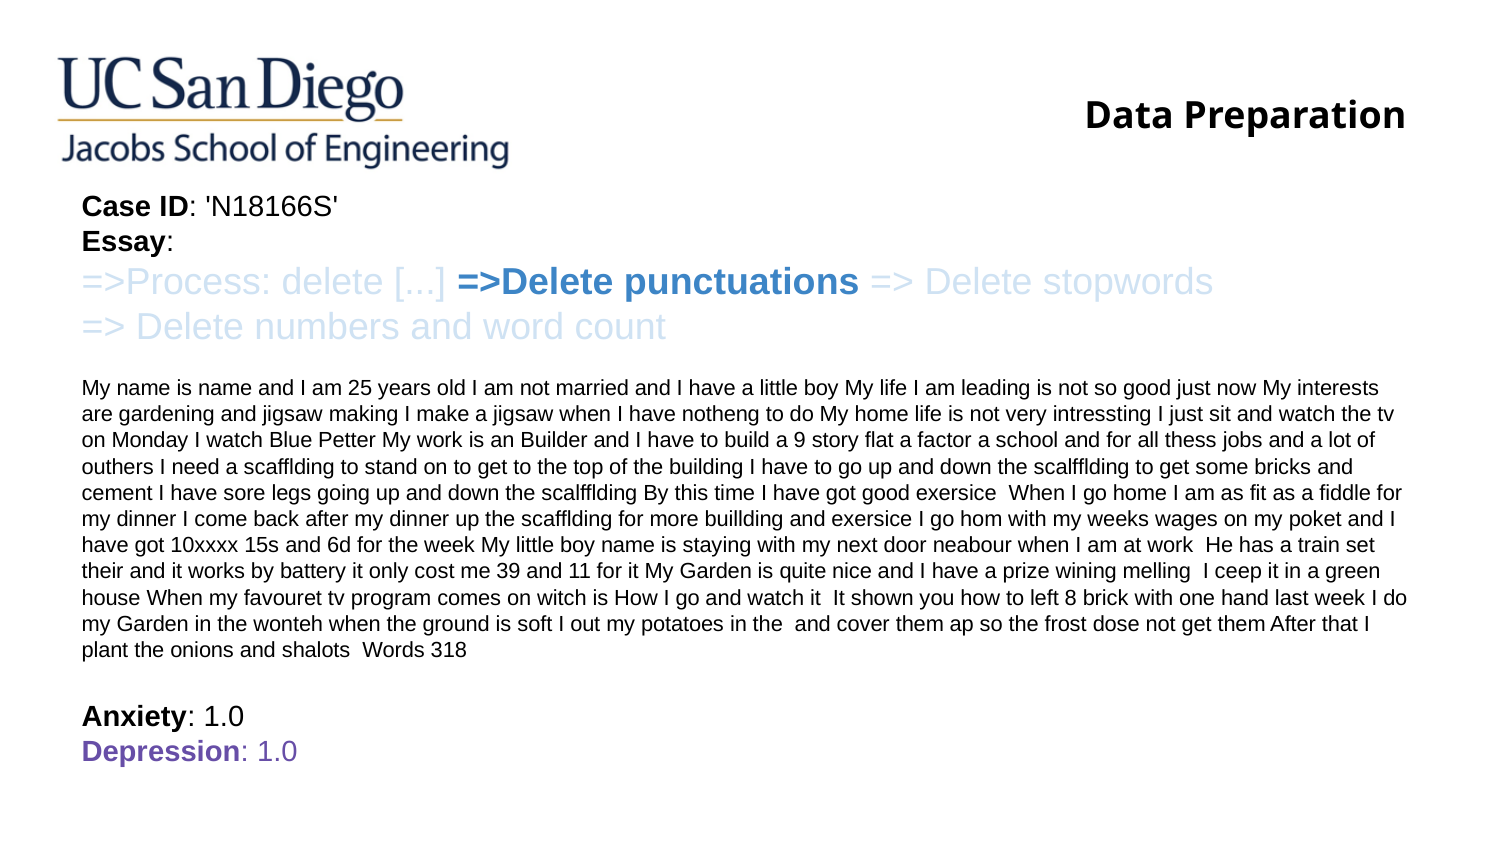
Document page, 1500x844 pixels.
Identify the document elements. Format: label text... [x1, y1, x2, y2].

text_box Case ID: 'N18166S' Essay: =>Process: delete [...] =>Delete punctuations => Delete stopwords => Delete numbers and word count My name is name and I am 25 years old I am not married and I have a little boy My life I am leading is not so good just now My interests are gardening and jigsaw making I make a jigsaw when I have notheng to do My home life is not very intressting I just sit and watch the tv on Monday I watch Blue Petter My work is an Builder and I have to build a 9 story flat a factor a school and for all thess jobs and a lot of outhers I need a scafflding to stand on to get to the top of the building I have to go up and down the scalfflding to get some bricks and cement I have sore legs going up and down the scalfflding By this time I have got good exersice When I go home I am as fit as a fiddle for my dinner I come back after my dinner up the scafflding for more buillding and exersice I go hom with my weeks wages on my poket and I have got 10xxxx 15s and 6d for the week My little boy name is staying with my next door neabour when I am at work He has a train set their and it works by battery it only cost me 39 and 11 for it My Garden is quite nice and I have a prize wining melling I ceep it in a green house When my favouret tv program comes on witch is How I go and watch it It shown you how to left 8 brick with one hand last week I do my Garden in the wonteh when the ground is soft I out my potatoes in the and cover them ap so the frost dose not get them After that I plant the onions and shalots Words 318 Anxiety: 1.0 Depression: 1.0 [66, 172, 1434, 837]
text_box Data Preparation [1003, 76, 1488, 150]
picture [0, 0, 565, 226]
